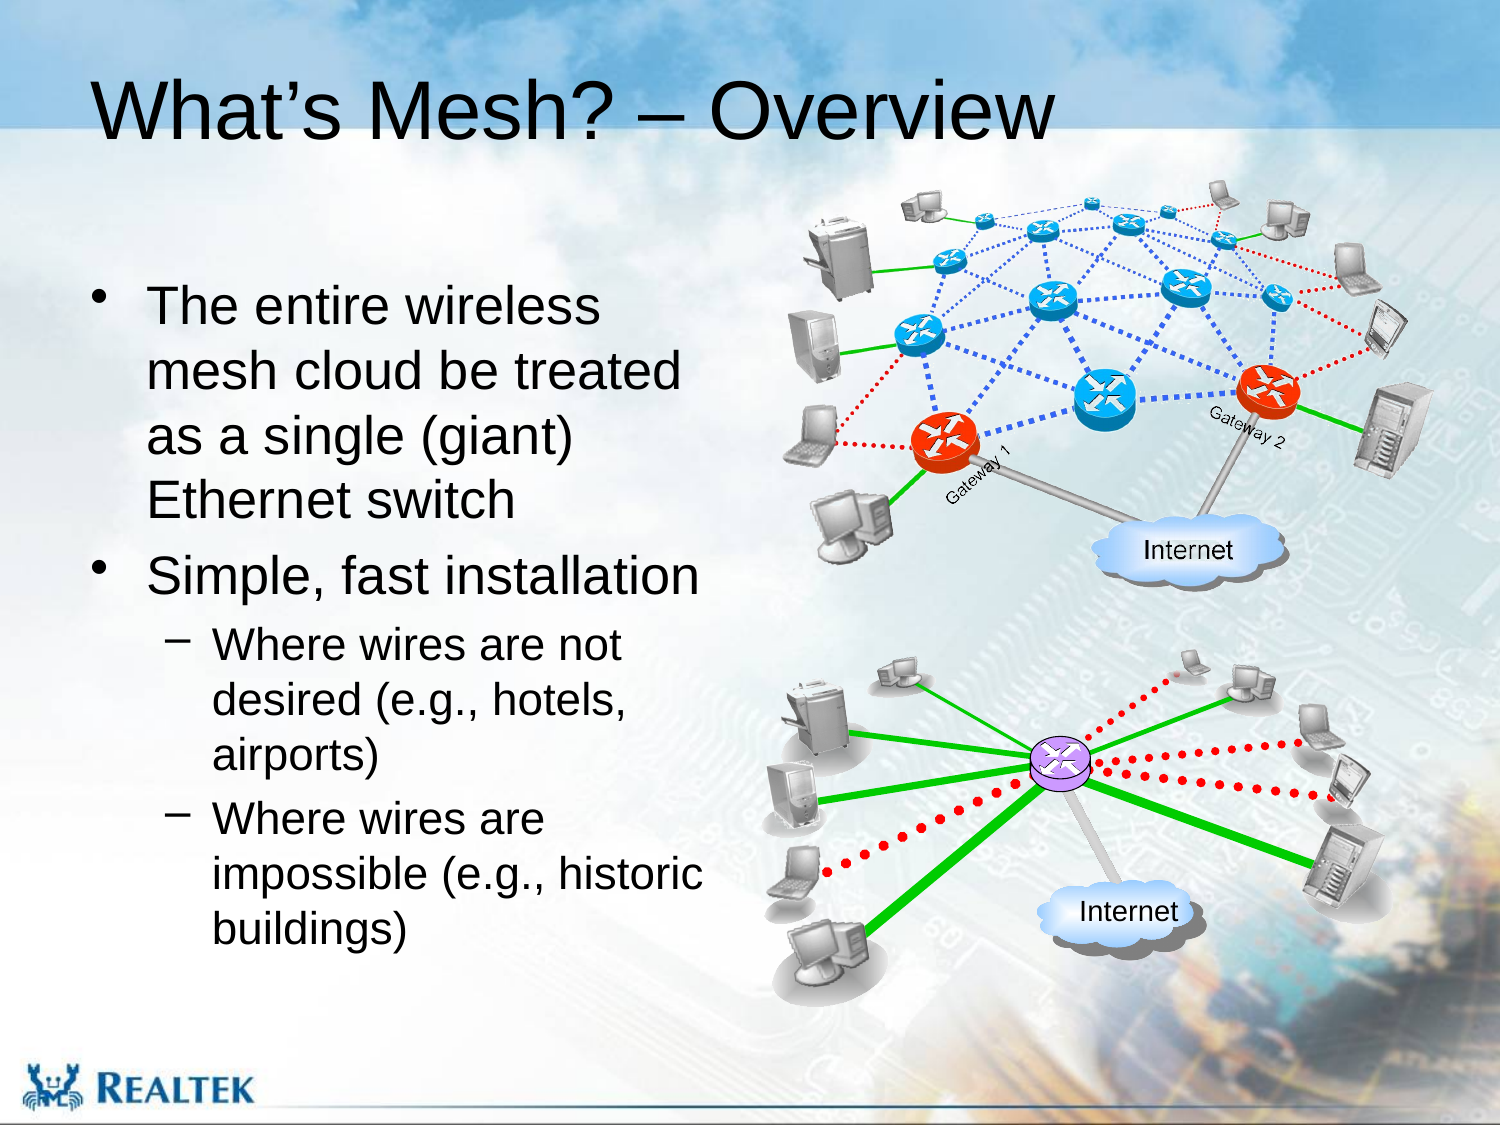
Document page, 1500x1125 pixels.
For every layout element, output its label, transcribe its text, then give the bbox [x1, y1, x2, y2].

list The entire wireless mesh cloud be treated as a single (giant) Ethernet switch Simple, fast installation Where wires are not desired (e.g., hotels, airports) Where wires are impossible (e.g., historic buildings) [75, 262, 737, 1005]
picture [0, 0, 1500, 1125]
title What’s Mesh? – Overview [75, 24, 1425, 188]
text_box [761, 647, 1394, 1004]
